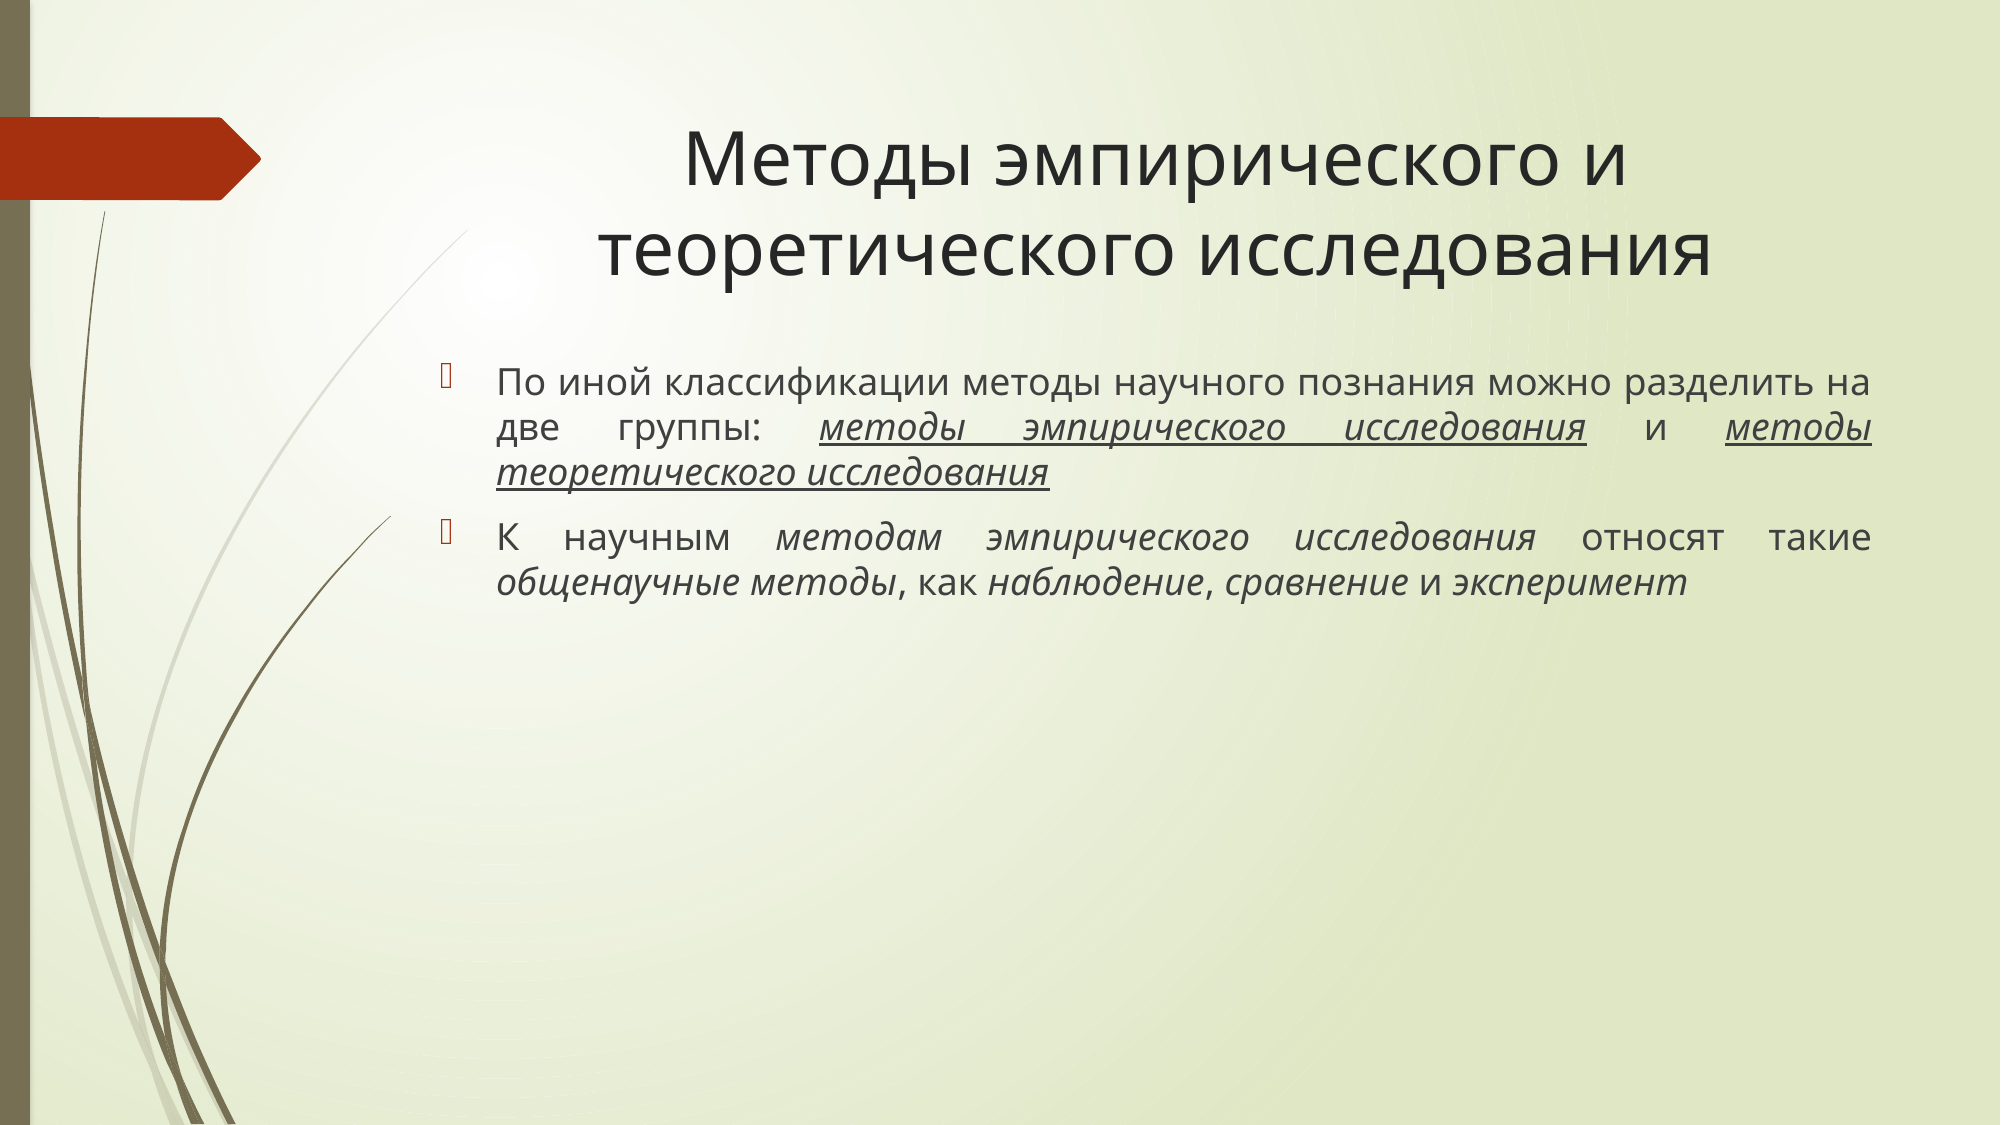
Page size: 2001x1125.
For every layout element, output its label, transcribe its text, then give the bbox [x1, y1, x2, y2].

title Методы эмпирического и теоретического исследования [425, 102, 1888, 313]
list По иной классификации методы научного познания можно разделить на две группы: методы эмпирического исследования и методы теоретического исследования К научным методам эмпирического исследования относят такие общенаучные методы, как наблюдение, сравнение и эксперимент [424, 350, 1888, 970]
